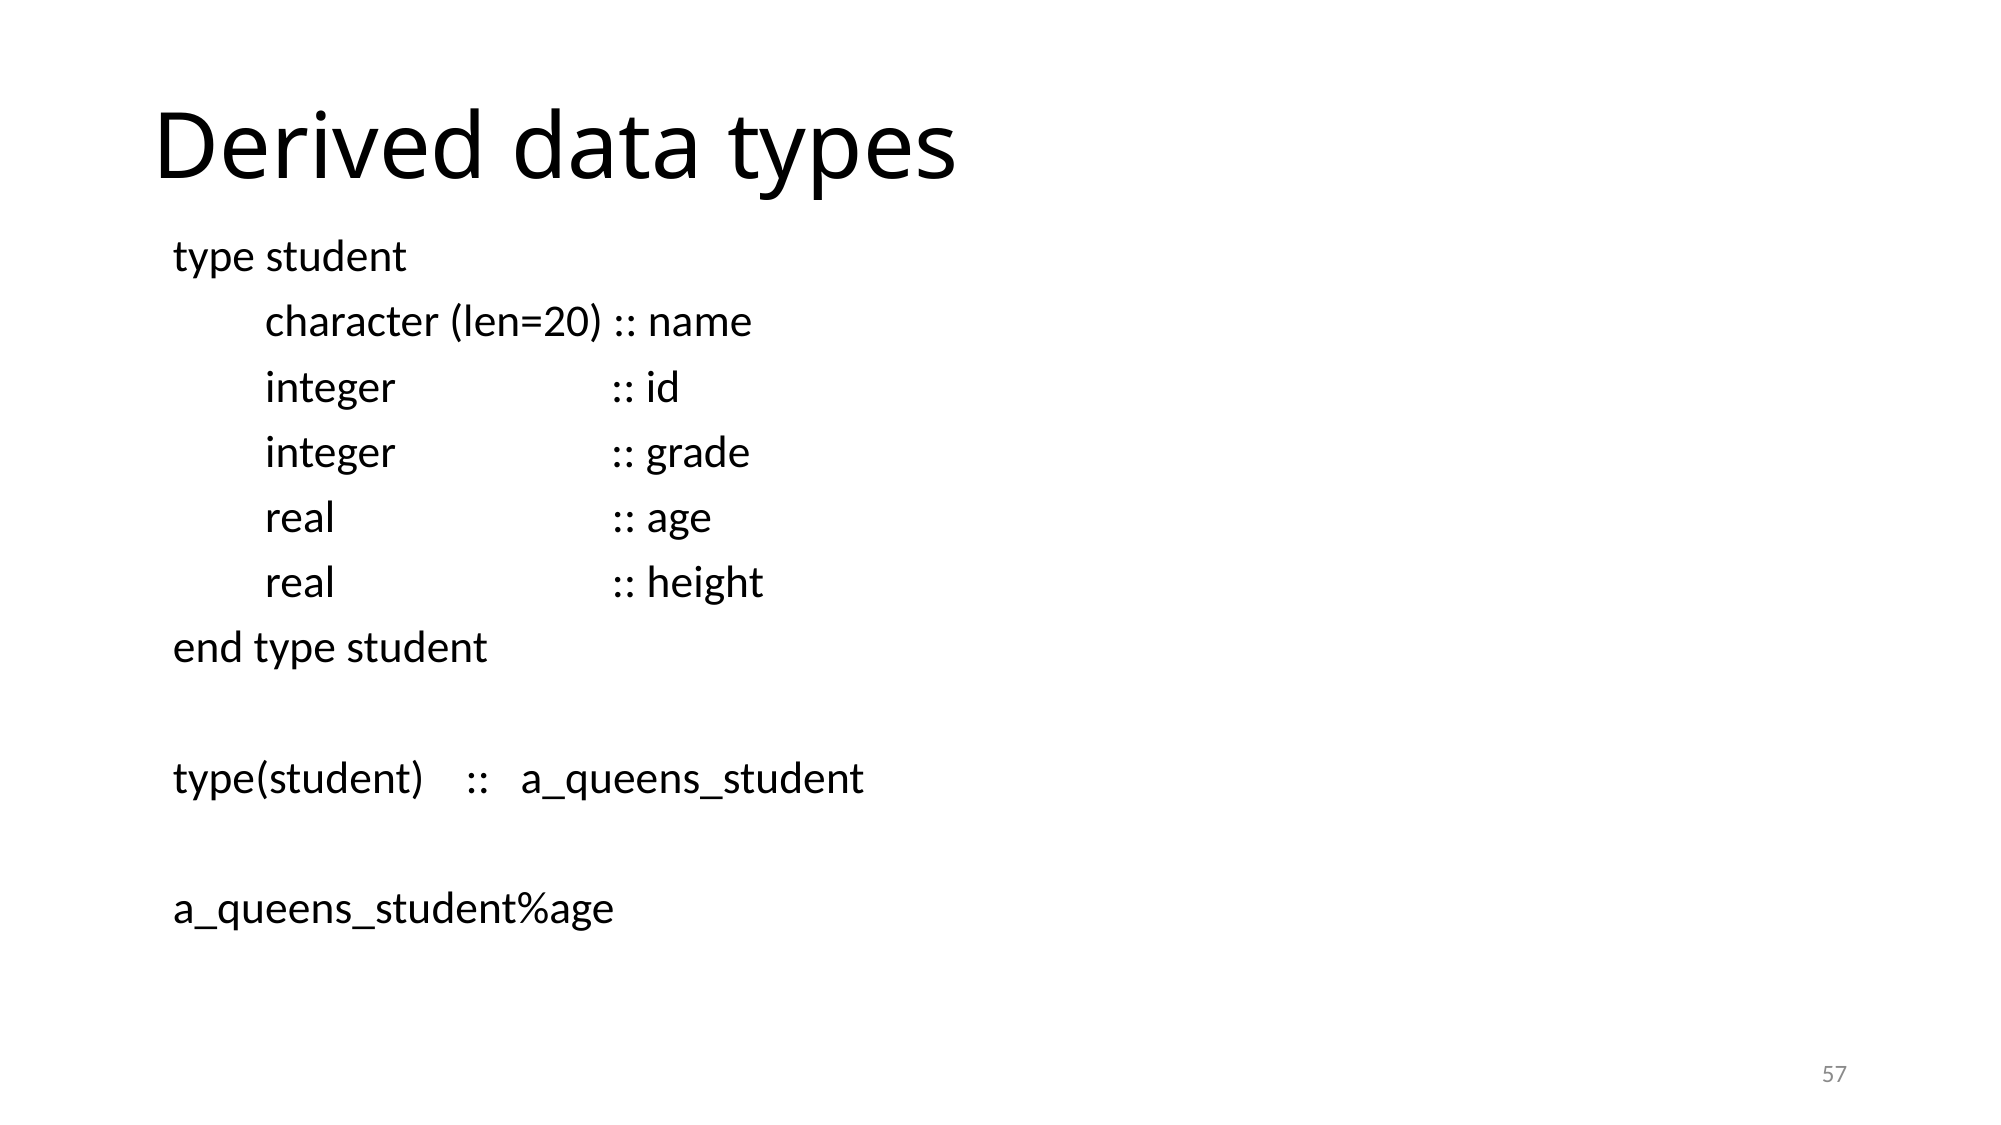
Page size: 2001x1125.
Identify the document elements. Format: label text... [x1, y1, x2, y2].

list type student character (len=20) :: name integer :: id integer :: grade real :: age real :: height end type student type(student) :: a_queens_student a_queens_student%age [137, 225, 1863, 944]
title Derived data types [137, 39, 1863, 225]
slide_number 57 [1412, 1042, 1863, 1103]
